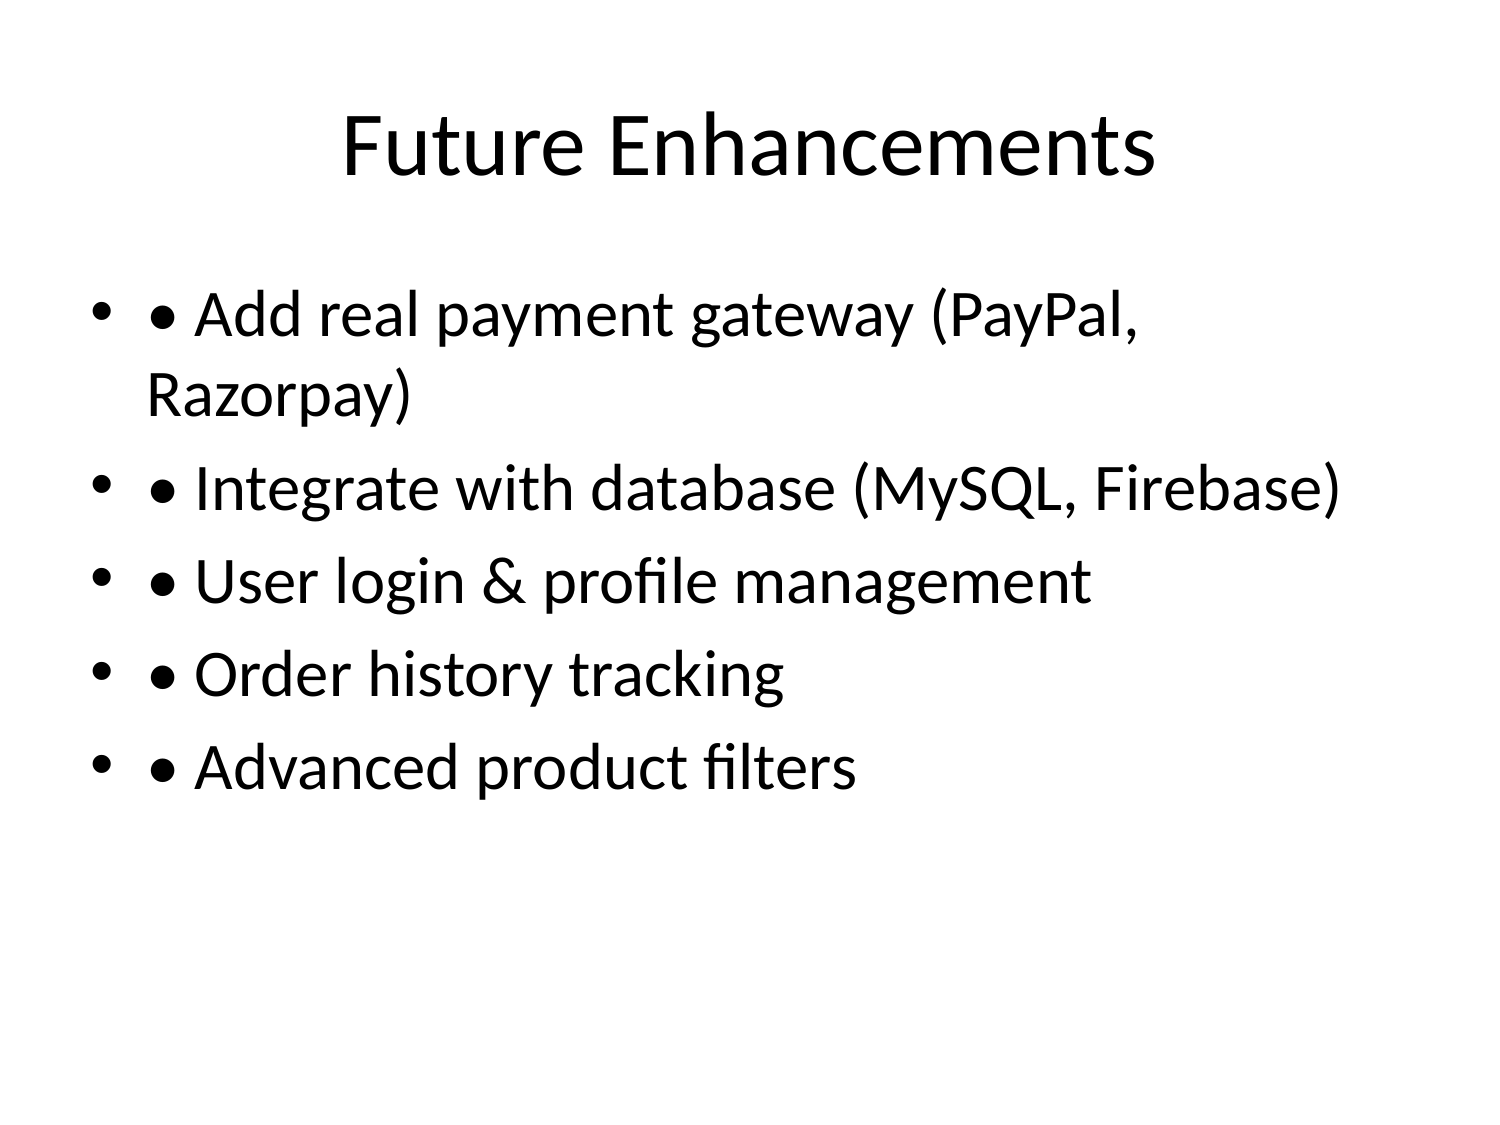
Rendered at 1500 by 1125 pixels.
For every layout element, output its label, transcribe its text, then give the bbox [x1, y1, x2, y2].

list • Add real payment gateway (PayPal, Razorpay) • Integrate with database (MySQL, Firebase) • User login & profile management • Order history tracking • Advanced product filters [75, 262, 1425, 1005]
title Future Enhancements [75, 45, 1425, 233]
